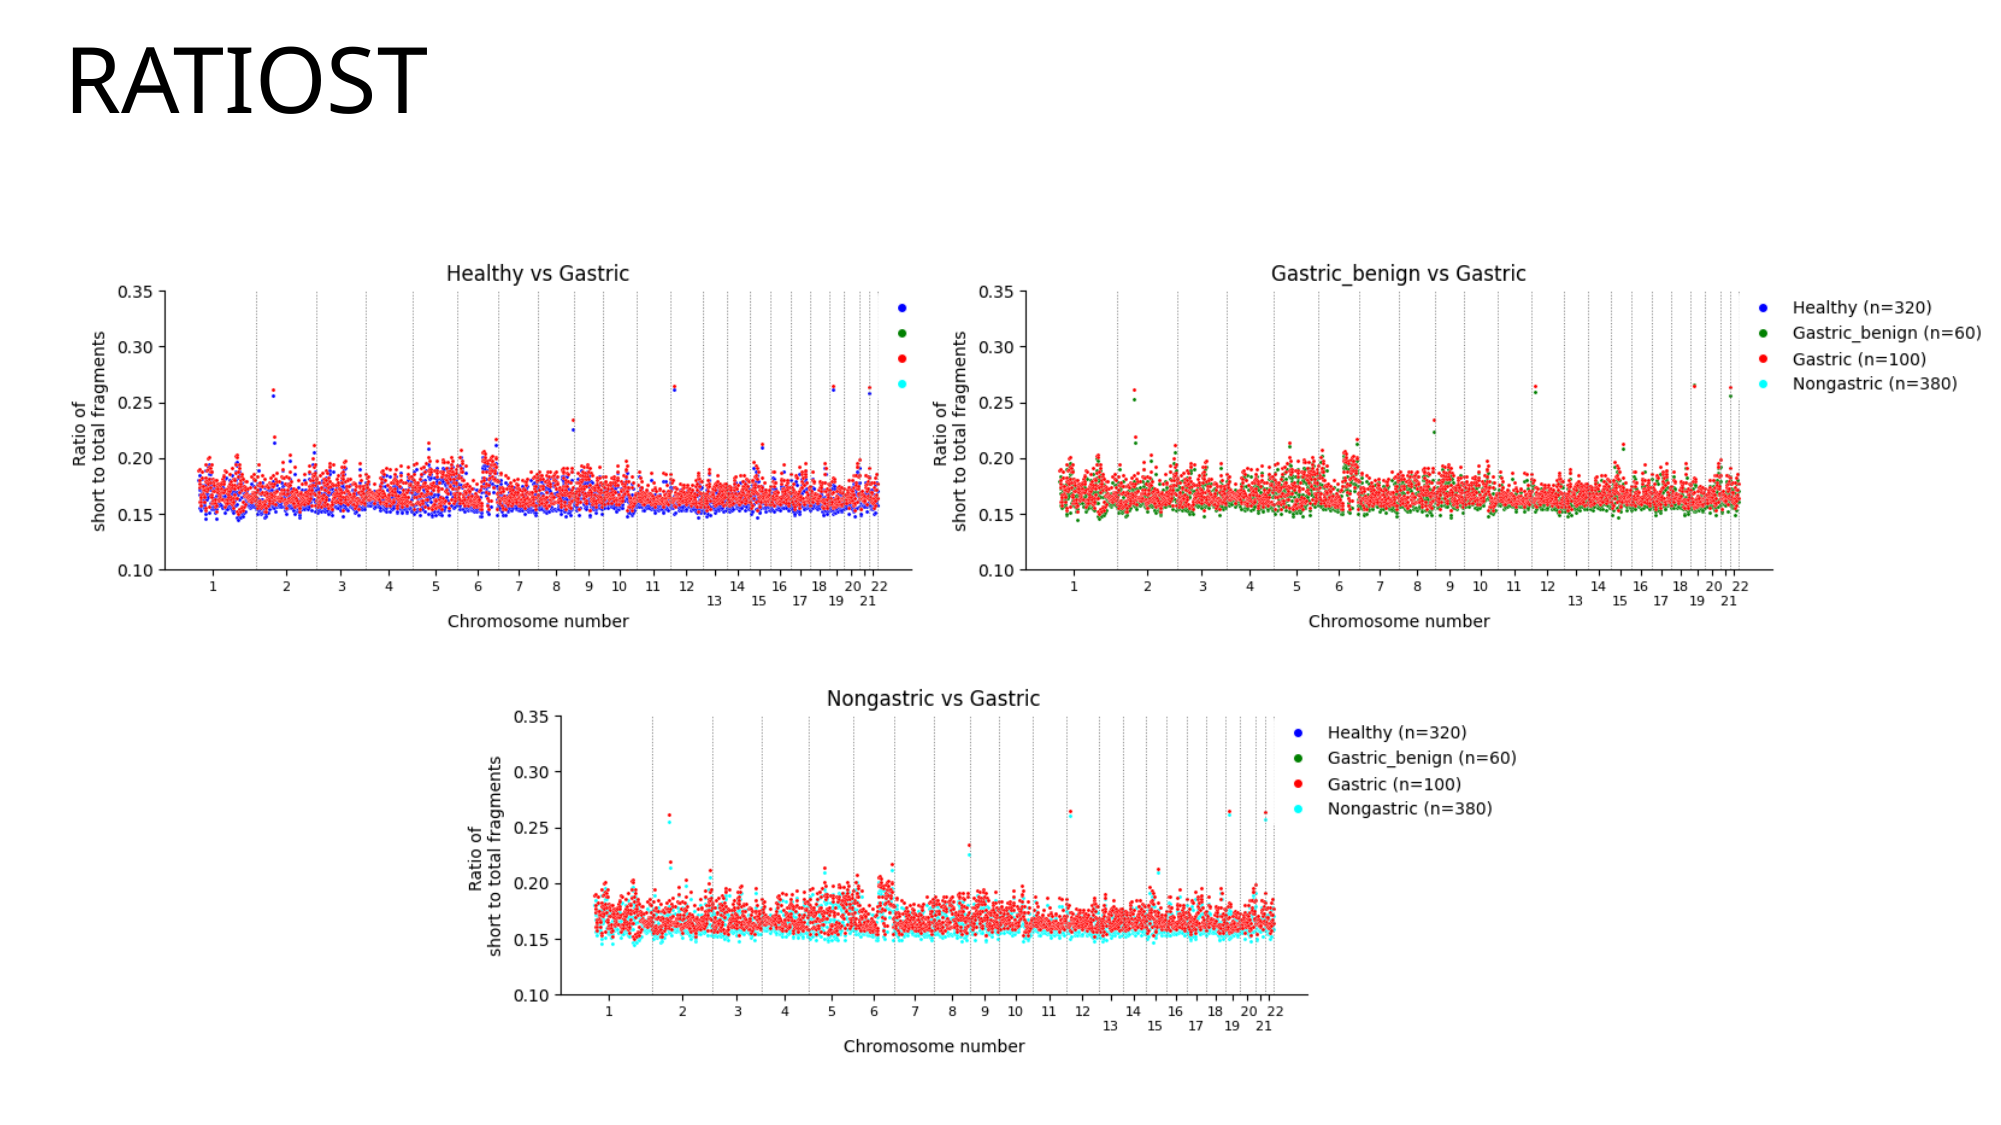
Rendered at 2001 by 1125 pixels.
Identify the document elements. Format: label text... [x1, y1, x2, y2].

text_box RATIOST [49, 19, 1775, 149]
picture [60, 251, 2000, 643]
picture [456, 676, 1536, 1068]
